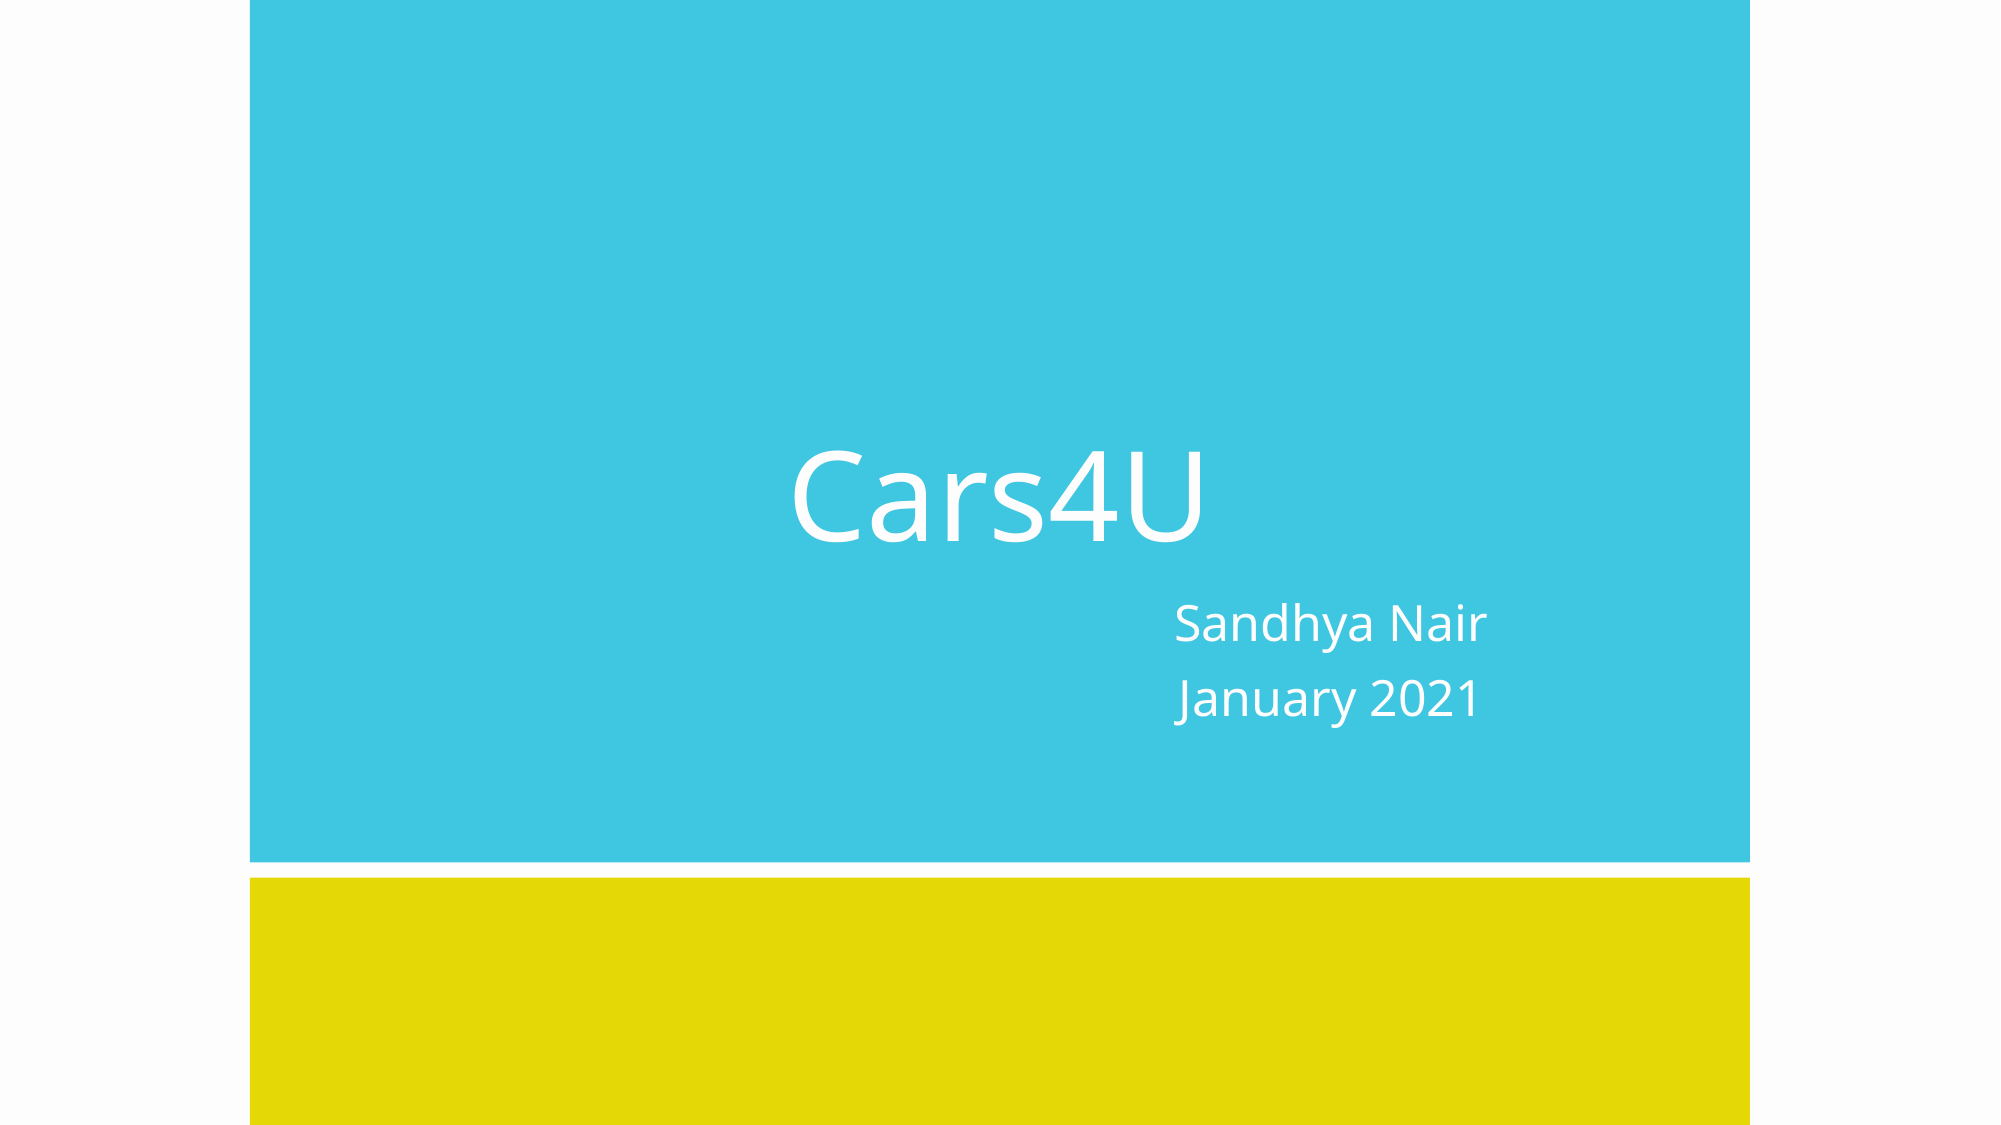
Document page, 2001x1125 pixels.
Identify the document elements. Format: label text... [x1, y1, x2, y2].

subtitle Sandhya Nair January 2021 [249, 590, 1750, 863]
title Cars4U [249, 184, 1750, 576]
